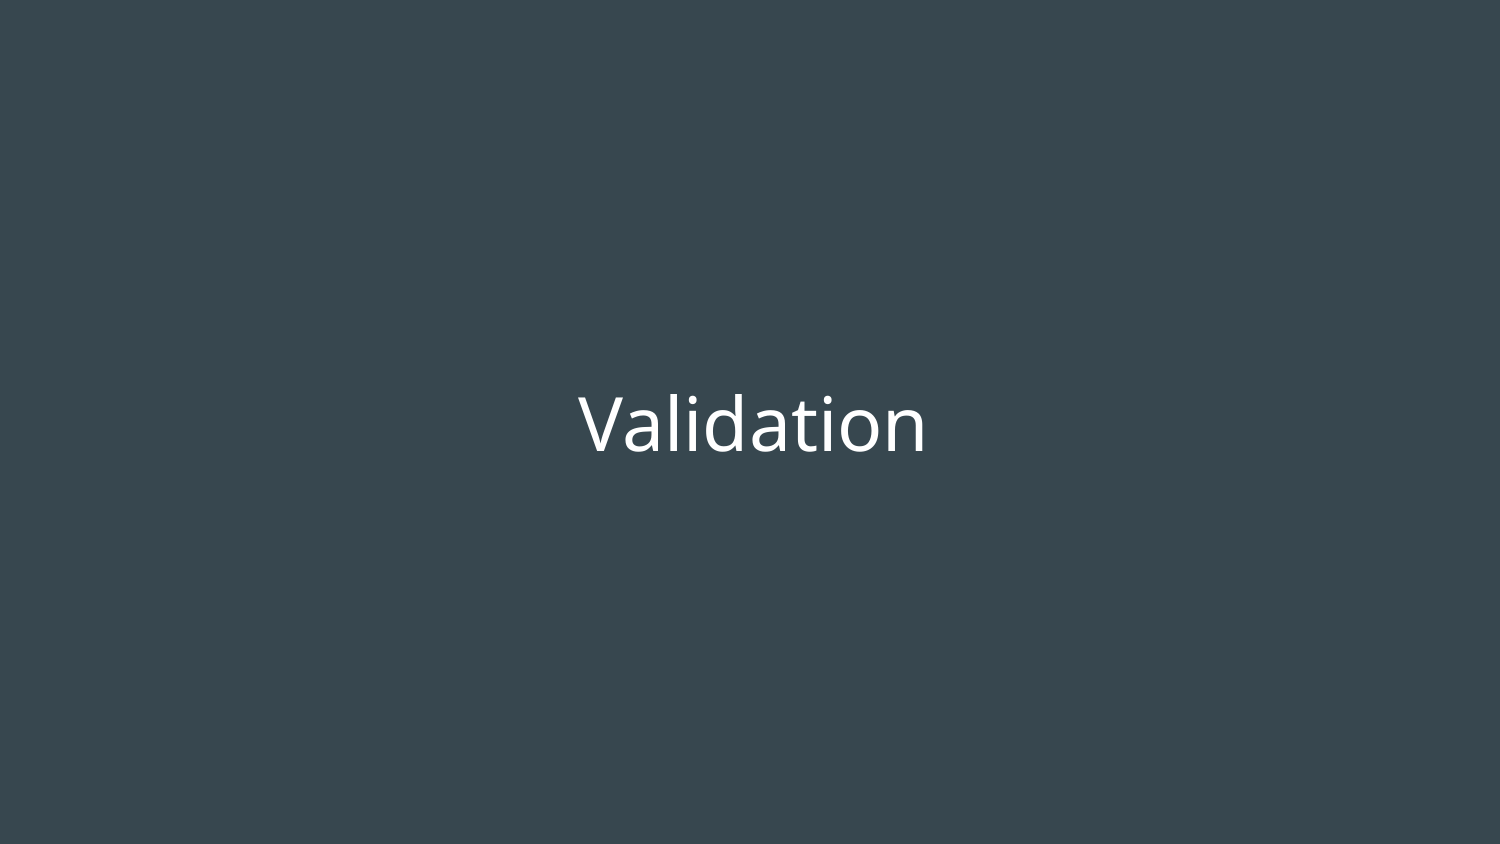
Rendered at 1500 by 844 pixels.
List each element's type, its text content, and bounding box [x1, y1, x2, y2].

title Validation [110, 351, 1399, 493]
